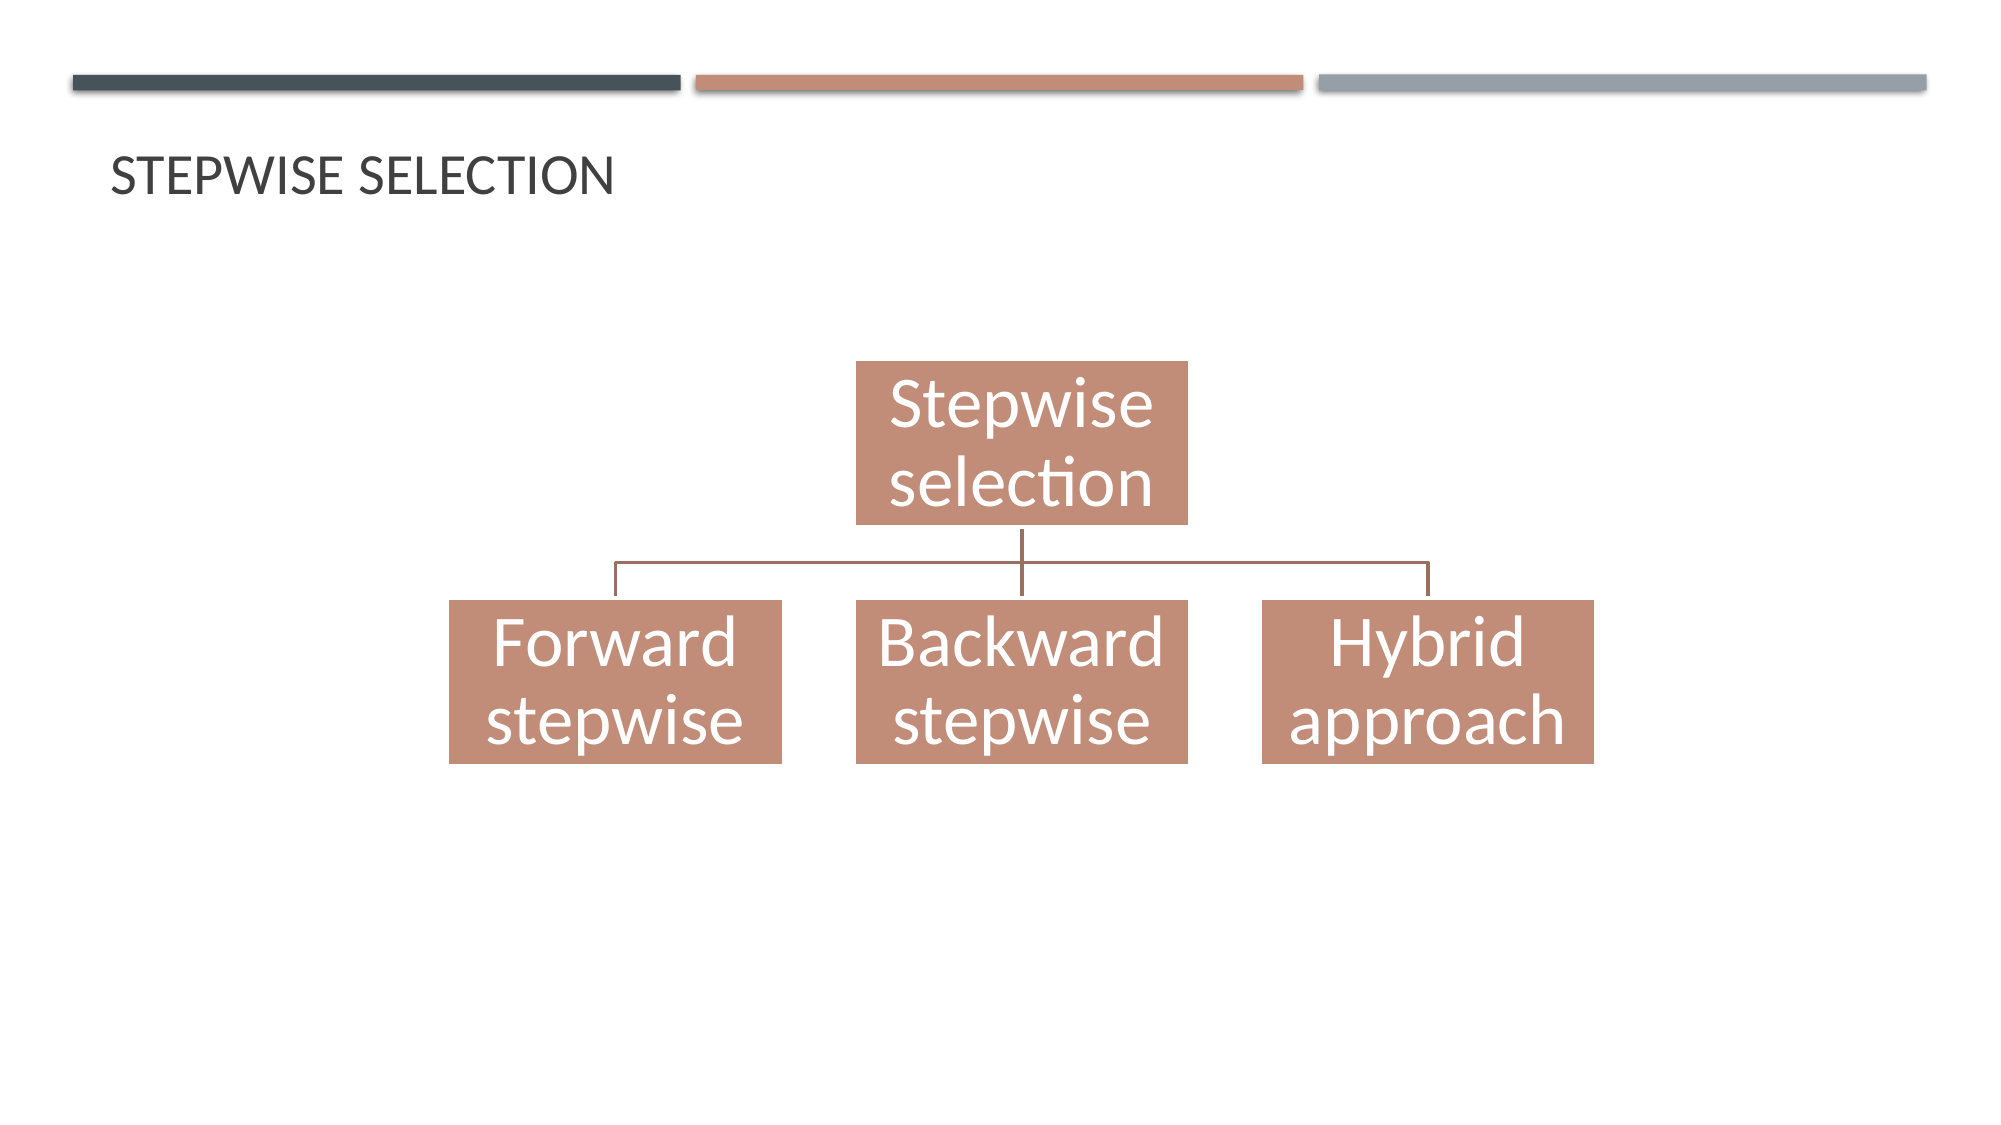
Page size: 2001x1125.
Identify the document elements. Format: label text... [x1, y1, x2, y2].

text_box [447, 239, 1597, 886]
title Stepwise selection [95, 115, 1905, 214]
